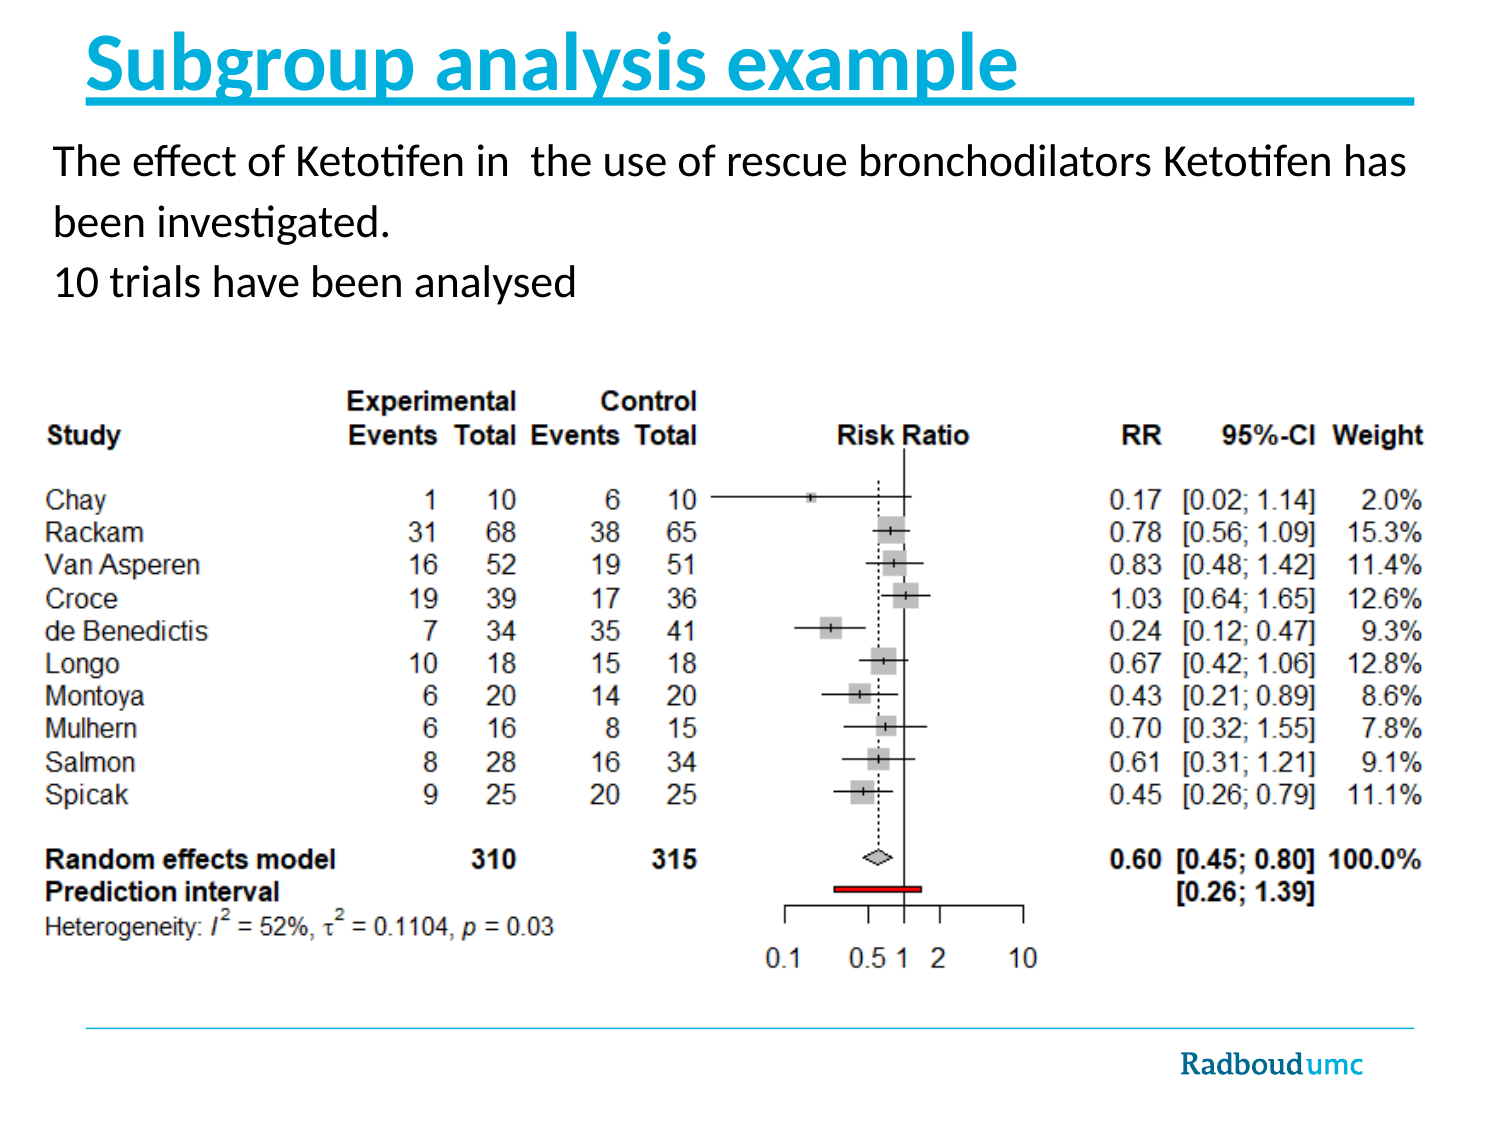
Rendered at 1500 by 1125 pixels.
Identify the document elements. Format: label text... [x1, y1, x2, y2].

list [14, 349, 1486, 1019]
title Subgroup analysis example [85, 19, 1415, 107]
text_box The effect of Ketotifen in the use of rescue bronchodilators Ketotifen has been investigated. 10 trials have been analysed [0, 125, 1486, 315]
